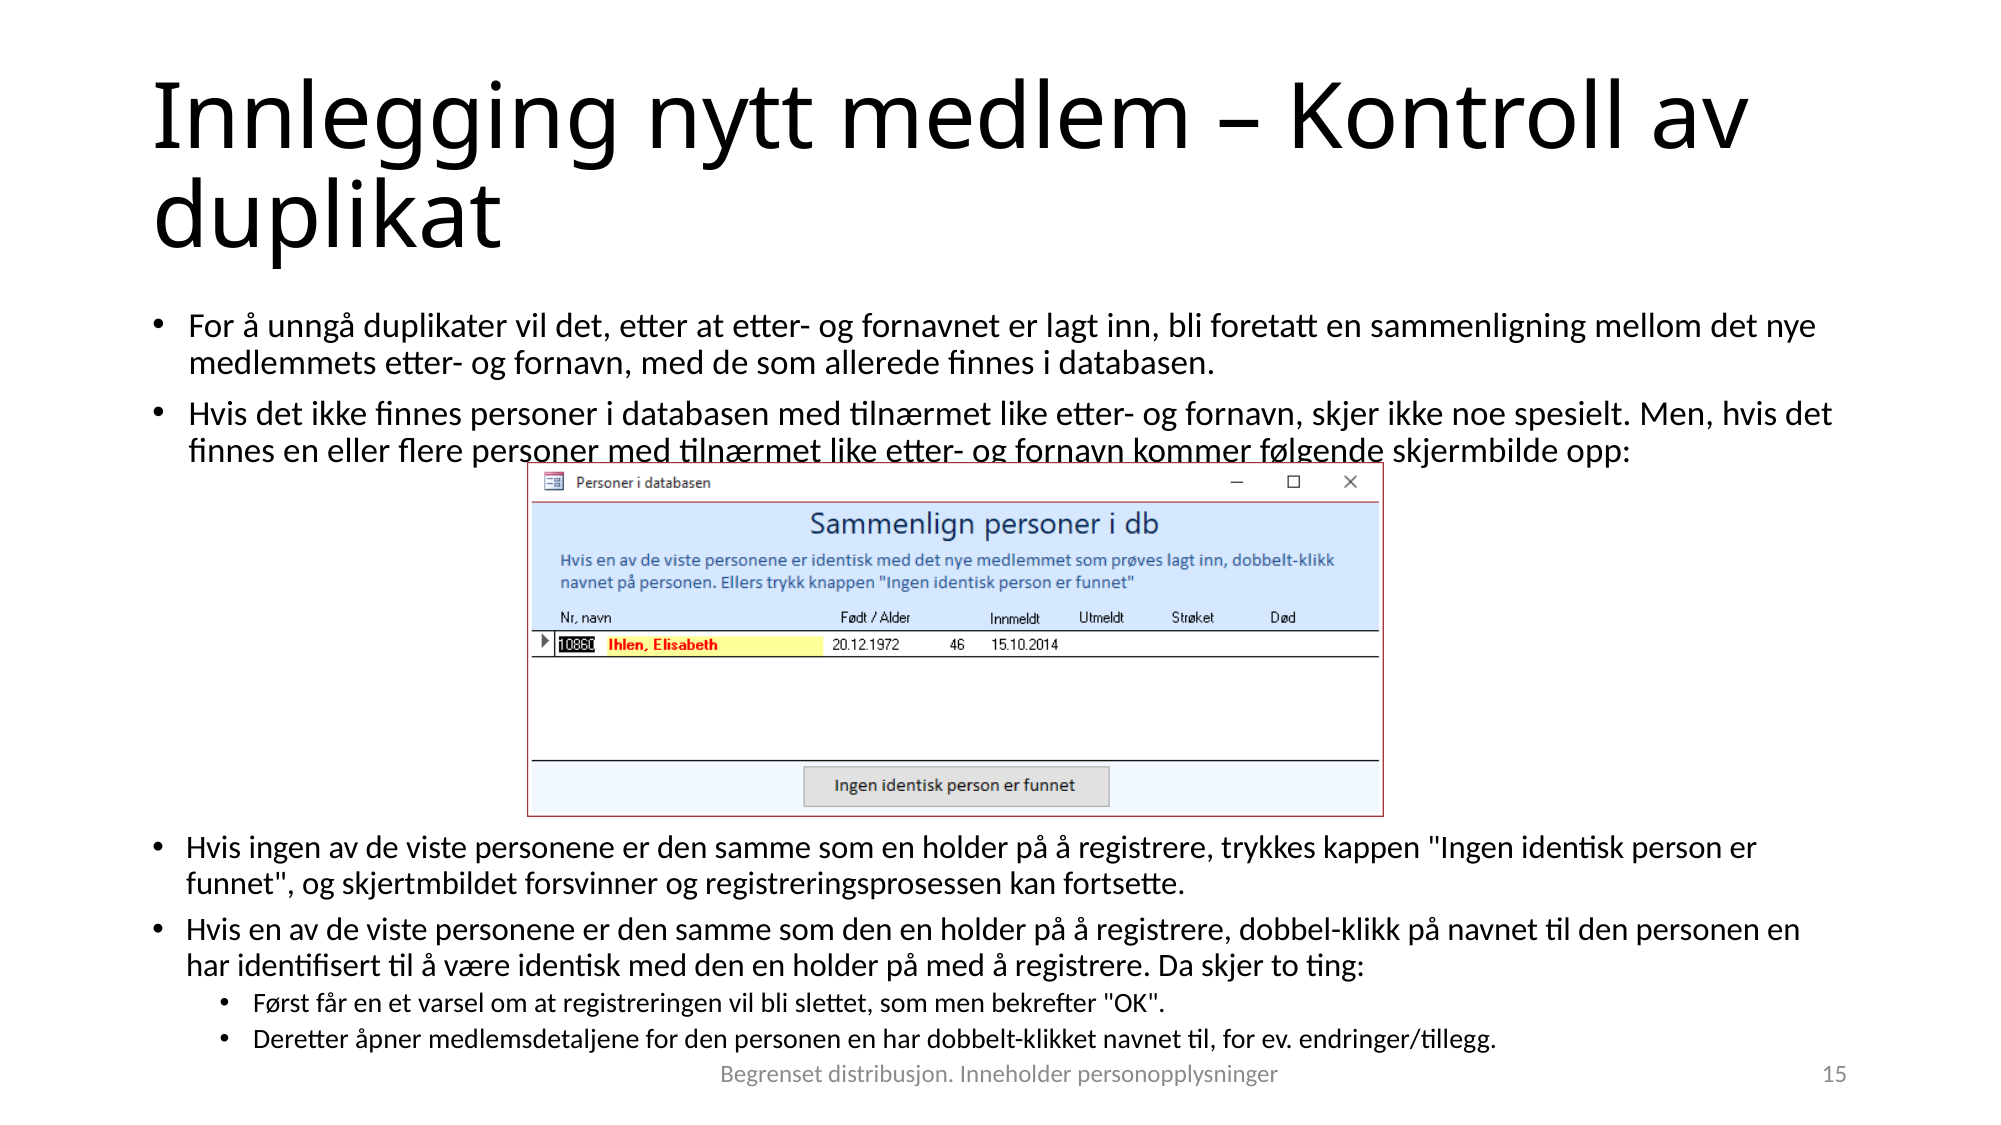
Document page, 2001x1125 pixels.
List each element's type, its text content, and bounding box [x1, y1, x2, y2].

text_box Hvis ingen av de viste personene er den samme som en holder på å registrere, trykkes kappen "Ingen identisk person er funnet", og skjertmbildet forsvinner og registreringsprosessen kan fortsette. Hvis en av de viste personene er den samme som den en holder på å registrere, dobbel-klikk på navnet til den personen en har identifisert til å være identisk med den en holder på med å registrere. Da skjer to ting: Først får en et varsel om at registreringen vil bli slettet, som men bekrefter "OK". Deretter åpner medlemsdetaljene for den personen en har dobbelt-klikket navnet til, for ev. endringer/tillegg. [137, 823, 1863, 1066]
slide_number 15 [1412, 1066, 1863, 1103]
picture [527, 462, 1384, 817]
footer Begrenset distribusjon. Inneholder personopplysninger [662, 1066, 1338, 1103]
list For å unngå duplikater vil det, etter at etter- og fornavnet er lagt inn, bli foretatt en sammenligning mellom det nye medlemmets etter- og fornavn, med de som allerede finnes i databasen. Hvis det ikke finnes personer i databasen med tilnærmet like etter- og fornavn, skjer ikke noe spesielt. Men, hvis det finnes en eller flere personer med tilnærmet like etter- og fornavn kommer følgende skjermbilde opp: [137, 299, 1863, 504]
title Innlegging nytt medlem – Kontroll av duplikat [137, 59, 1863, 278]
